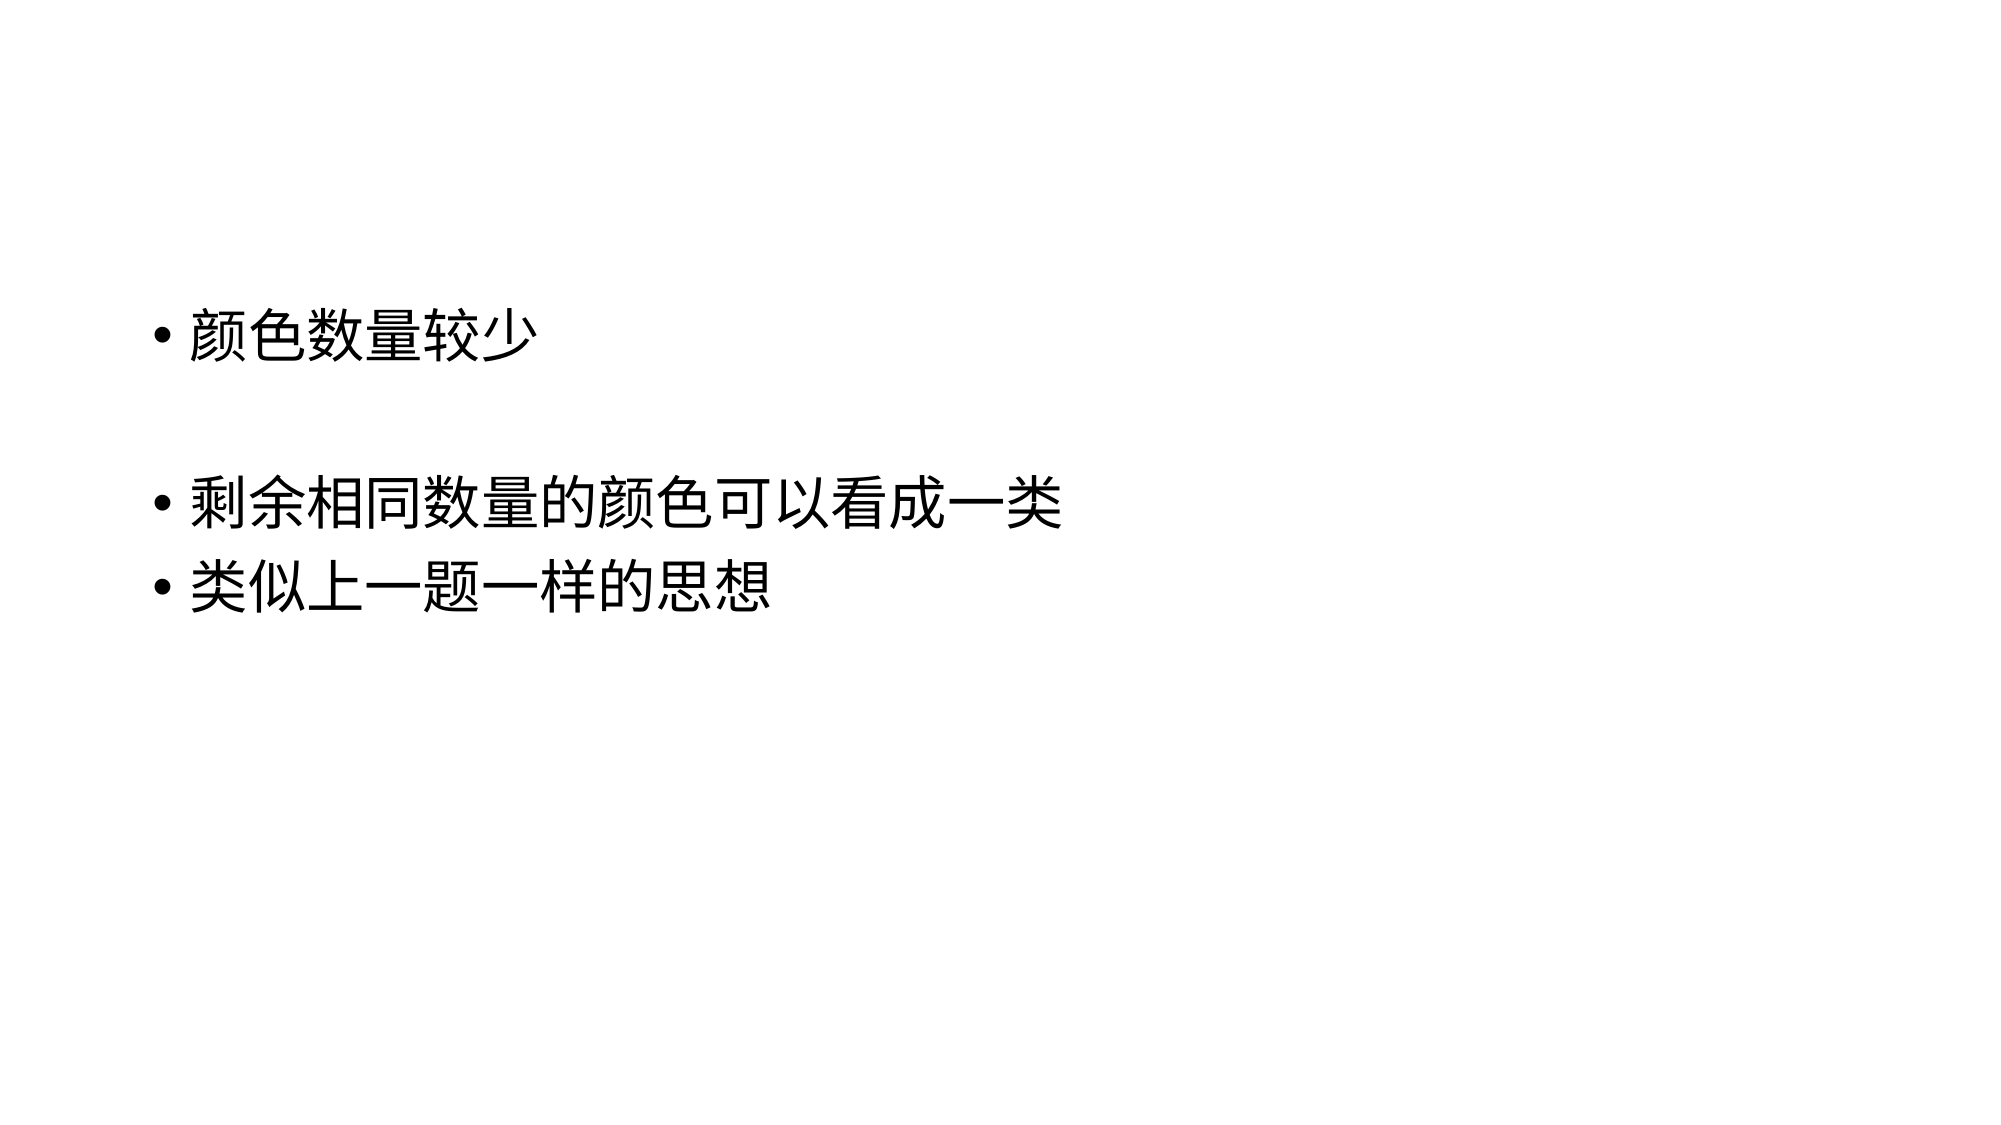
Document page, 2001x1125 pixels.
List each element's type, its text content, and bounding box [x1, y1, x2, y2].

list 颜色数量较少 剩余相同数量的颜色可以看成一类 类似上一题一样的思想 [137, 299, 1863, 1014]
